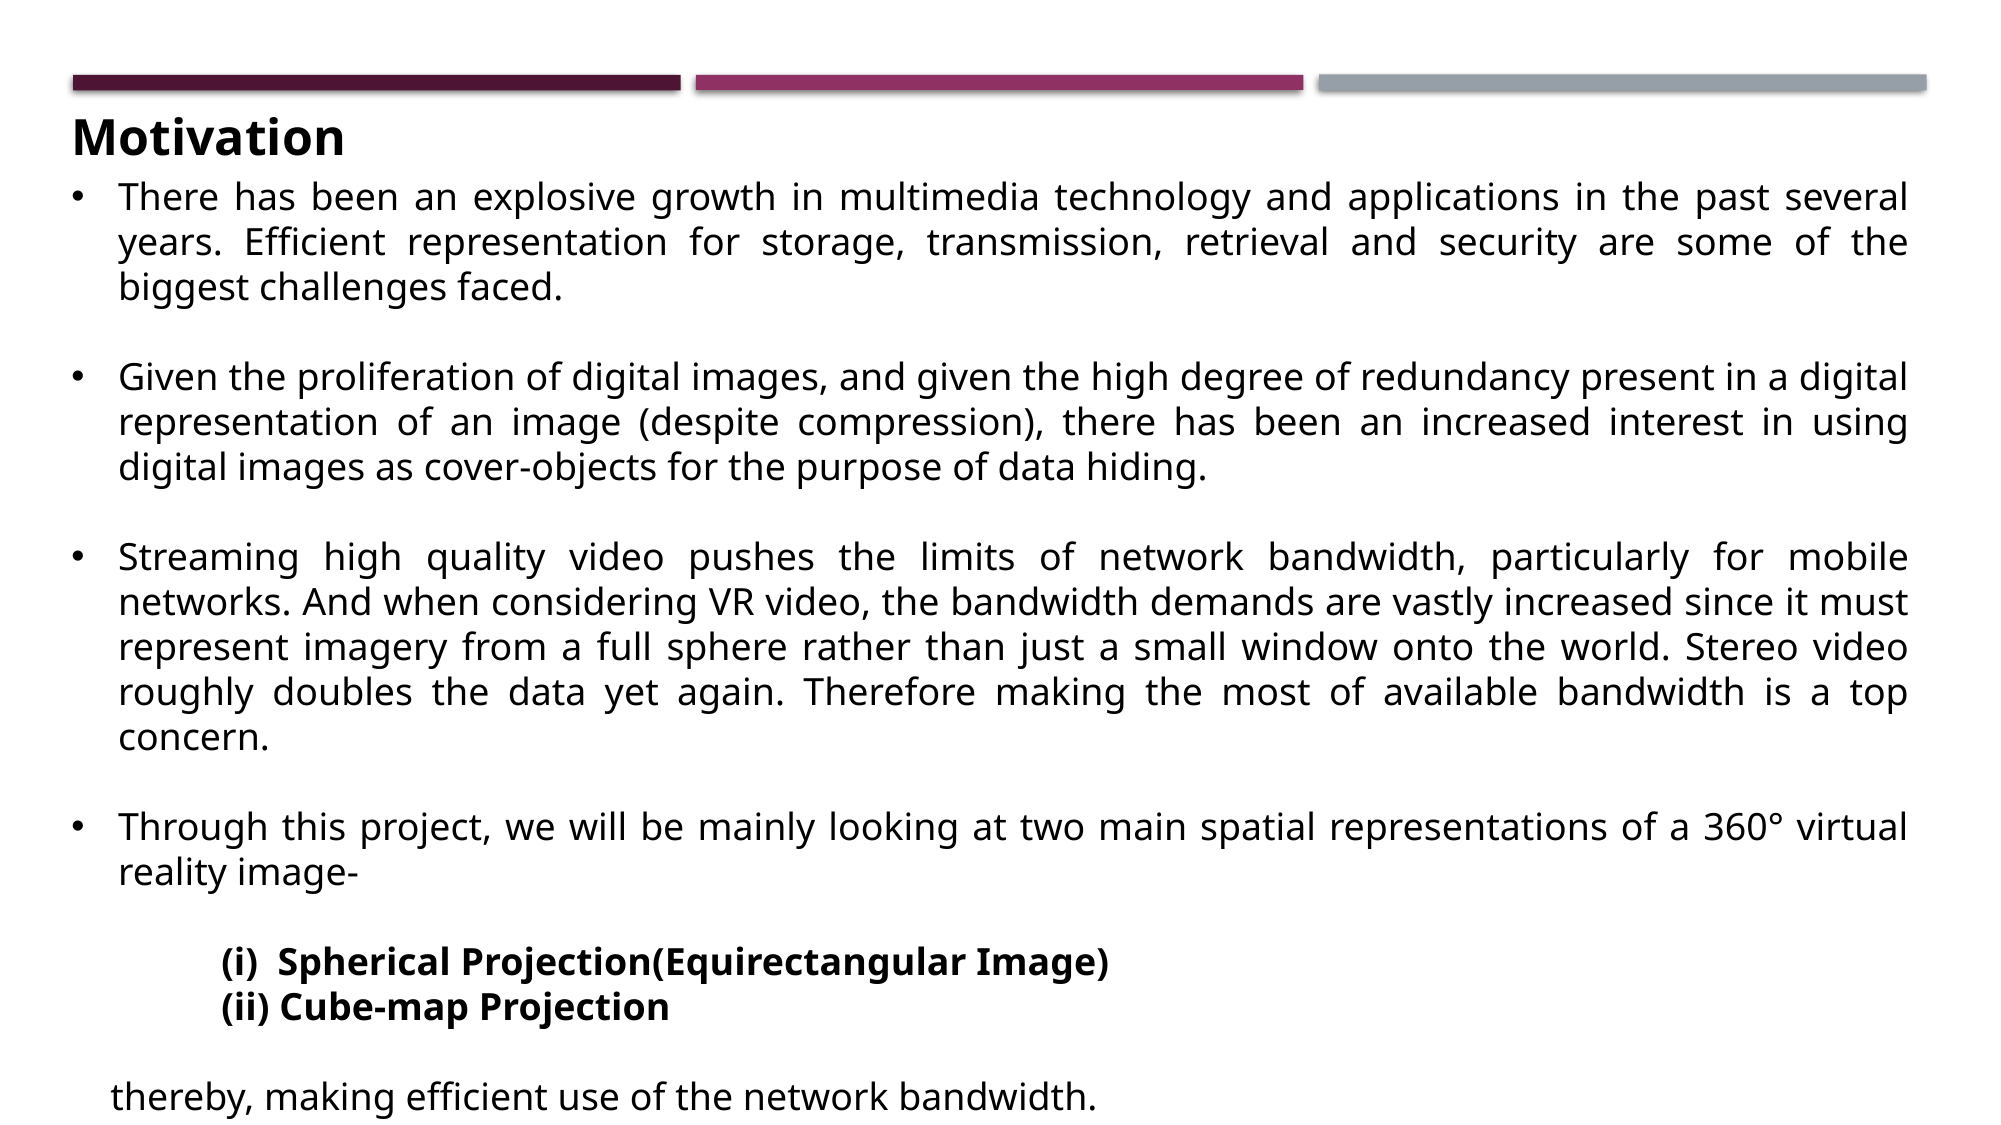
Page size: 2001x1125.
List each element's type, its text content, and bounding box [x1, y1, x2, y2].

text_box There has been an explosive growth in multimedia technology and applications in the past several years. Efficient representation for storage, transmission, retrieval and security are some of the biggest challenges faced. Given the proliferation of digital images, and given the high degree of redundancy present in a digital representation of an image (despite compression), there has been an increased interest in using digital images as cover-objects for the purpose of data hiding. Streaming high quality video pushes the limits of network bandwidth, particularly for mobile networks. And when considering VR video, the bandwidth demands are vastly increased since it must represent imagery from a full sphere rather than just a small window onto the world. Stereo video roughly doubles the data yet again. Therefore making the most of available bandwidth is a top concern. Through this project, we will be mainly looking at two main spatial representations of a 360° virtual reality image- (i) Spherical Projection(Equirectangular Image) (ii) Cube-map Projection thereby, making efficient use of the network bandwidth. [56, 165, 1926, 1125]
text_box Motivation [56, 97, 809, 165]
